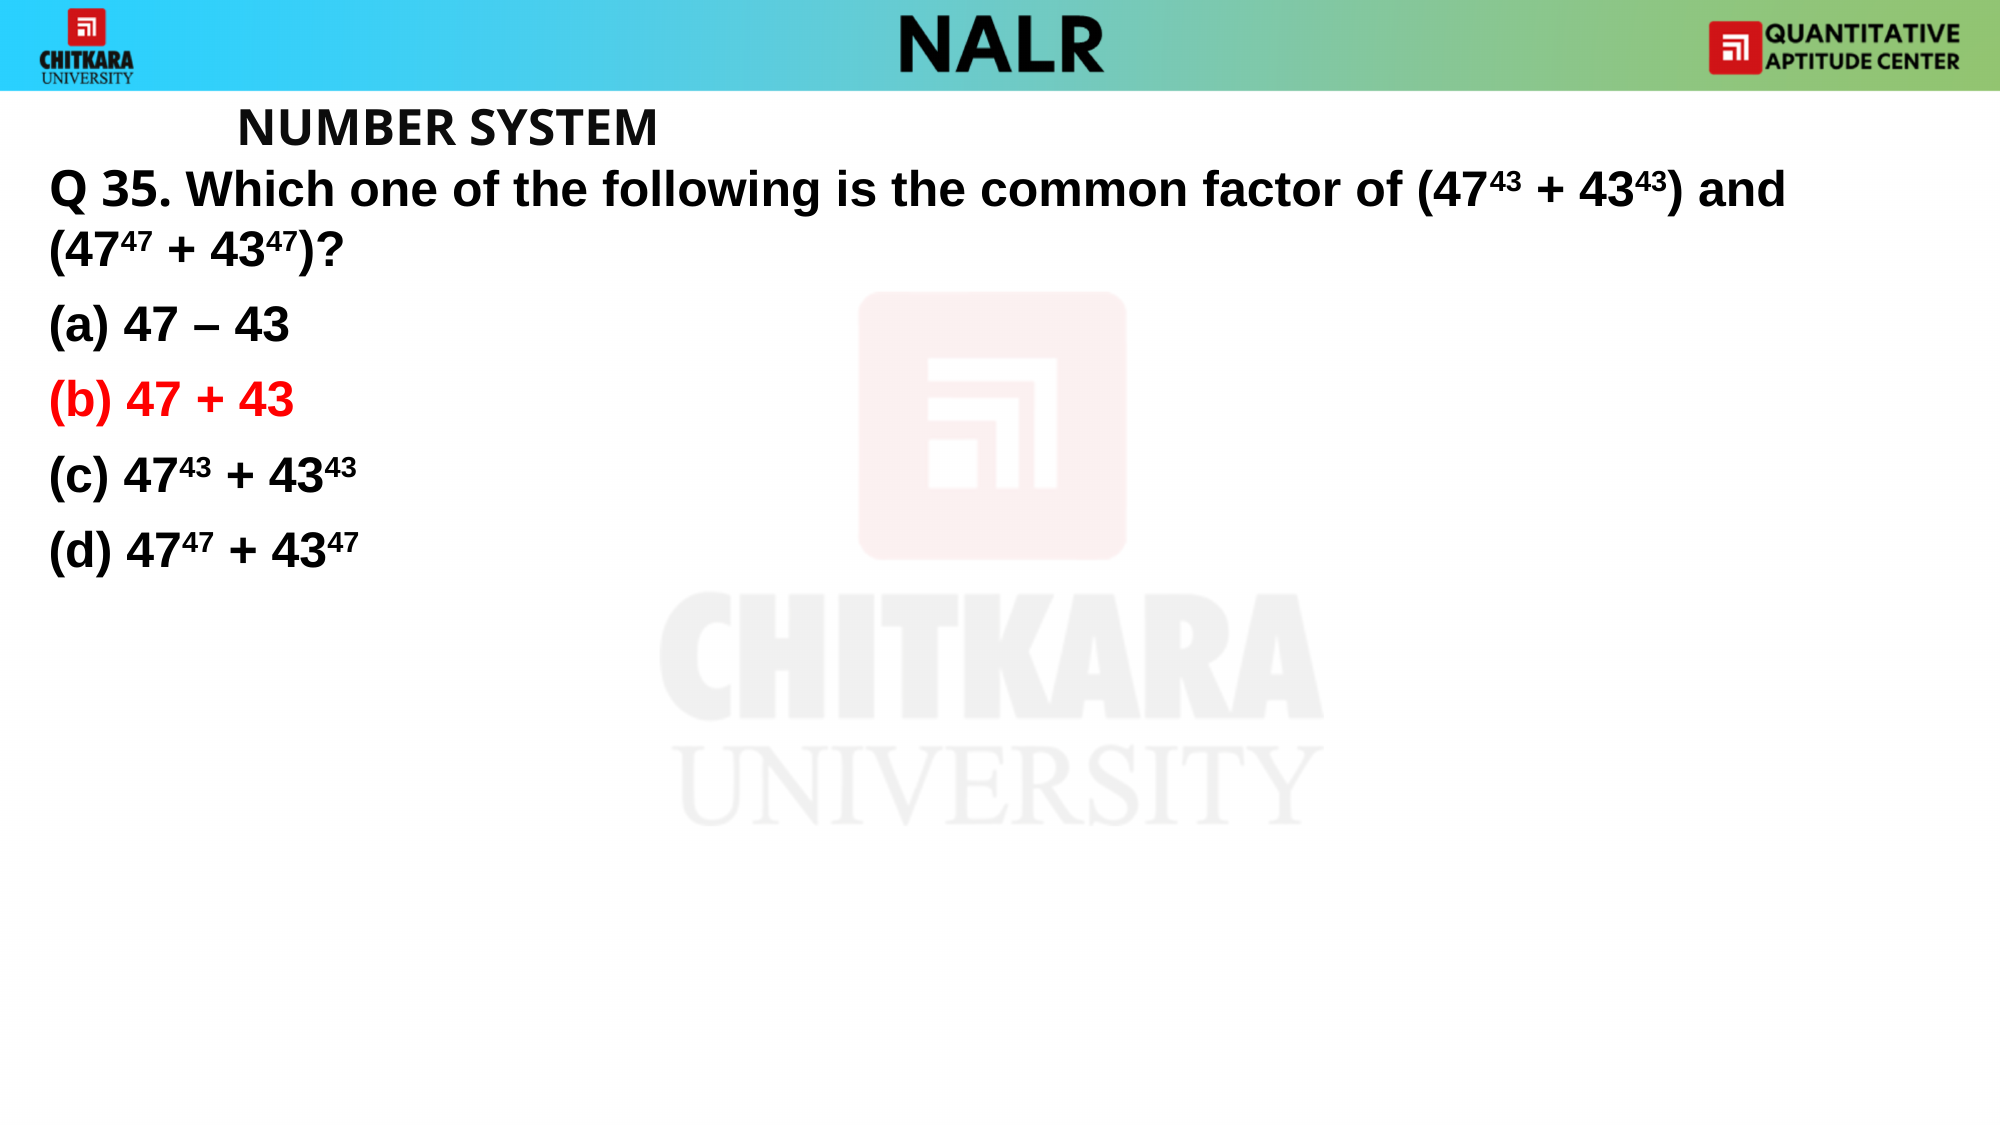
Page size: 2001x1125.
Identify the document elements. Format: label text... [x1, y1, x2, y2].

picture [0, 0, 2000, 1125]
title [41, 31, 1959, 95]
text_box NUMBER SYSTEM Q 35. Which one of the following is the common factor of (4743 + 4343) and (4747 + 4347)? 47 – 43 (b) 47 + 43 (c) 4743 + 4343 (d) 4747 + 4347 [33, 95, 1959, 1053]
